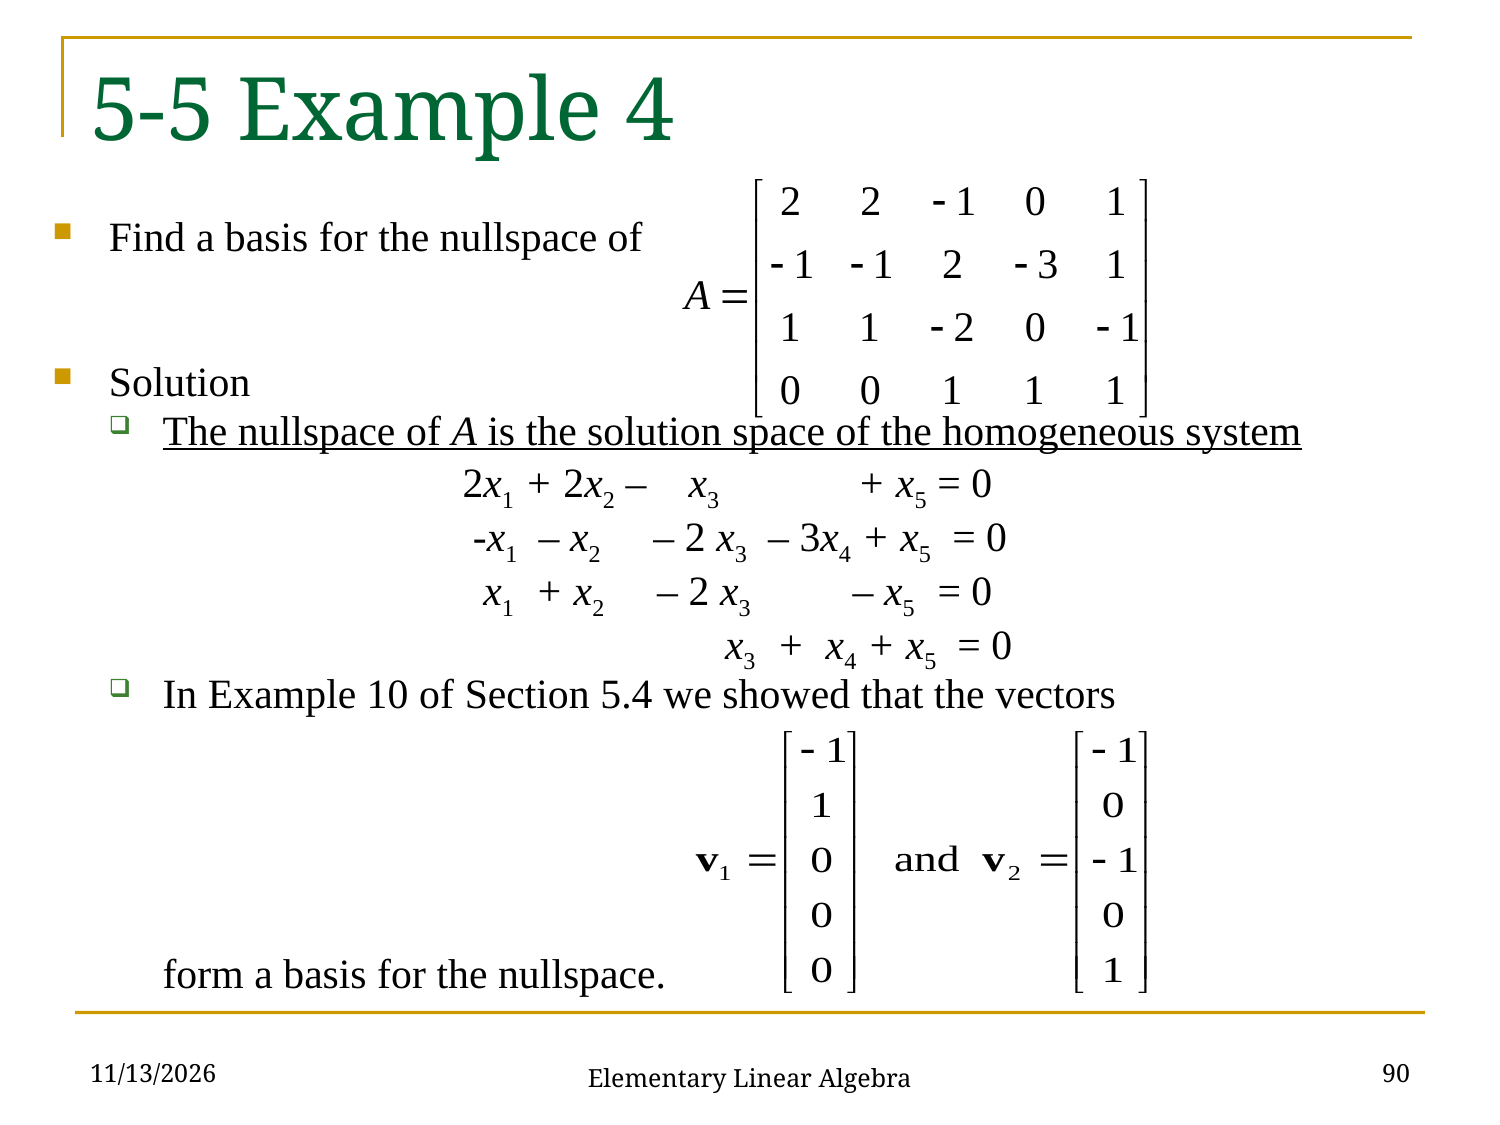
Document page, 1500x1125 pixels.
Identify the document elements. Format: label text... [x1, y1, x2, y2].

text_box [687, 724, 1166, 1001]
slide_number 90 [1074, 1023, 1426, 1100]
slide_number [74, 1023, 426, 1100]
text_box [674, 172, 1163, 426]
title 5-5 Example 4 [75, 45, 1425, 233]
list Find a basis for the nullspace of Solution The nullspace of A is the solution space of the homogeneous system 2x1 + 2x2 – x3 + x5 = 0 -x1 – x2 – 2 x3 – 3x4 + x5 = 0 x1 + x2 – 2 x3 – x5 = 0 x3 + x4 + x5 = 0 In Example 10 of Section 5.4 we showed that the vectors form a basis for the nullspace. [37, 212, 1388, 956]
footer Elementary Linear Algebra [512, 1024, 988, 1101]
